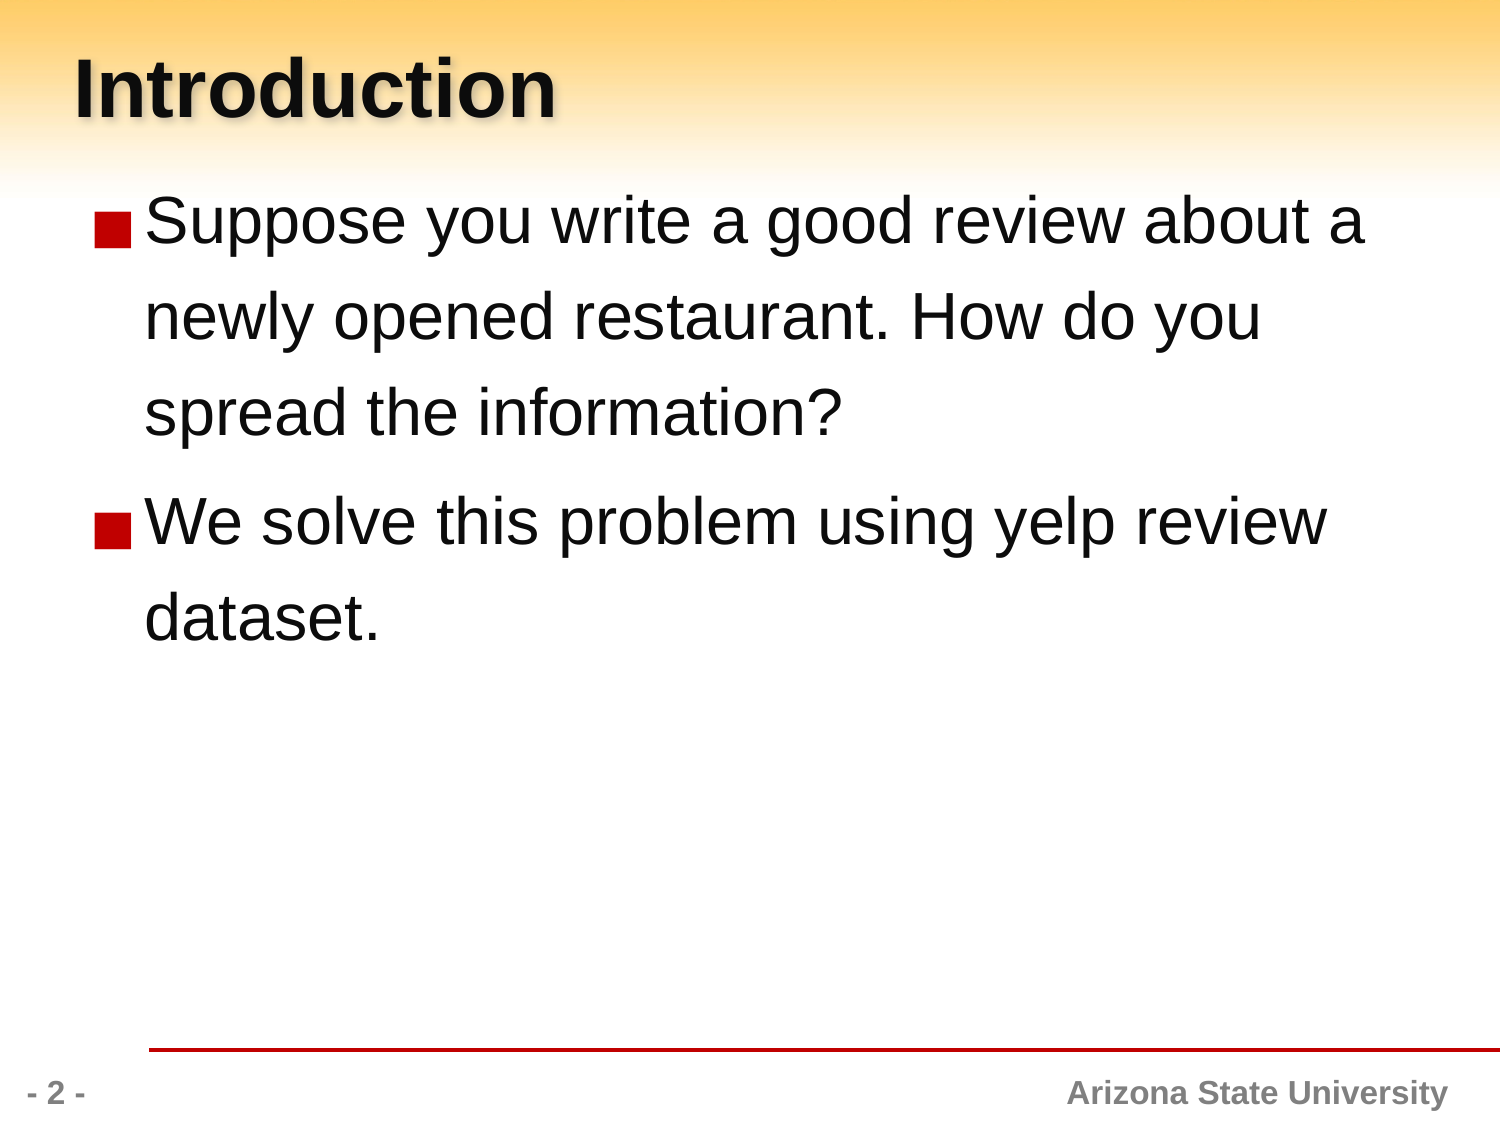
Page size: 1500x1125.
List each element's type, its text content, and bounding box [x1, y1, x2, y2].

title Introduction [73, 18, 1424, 150]
list Suppose you write a good review about a newly opened restaurant. How do you spread the information? We solve this problem using yelp review dataset. [73, 153, 1424, 991]
picture [0, 0, 1500, 198]
slide_number - 2 - [0, 1064, 113, 1125]
